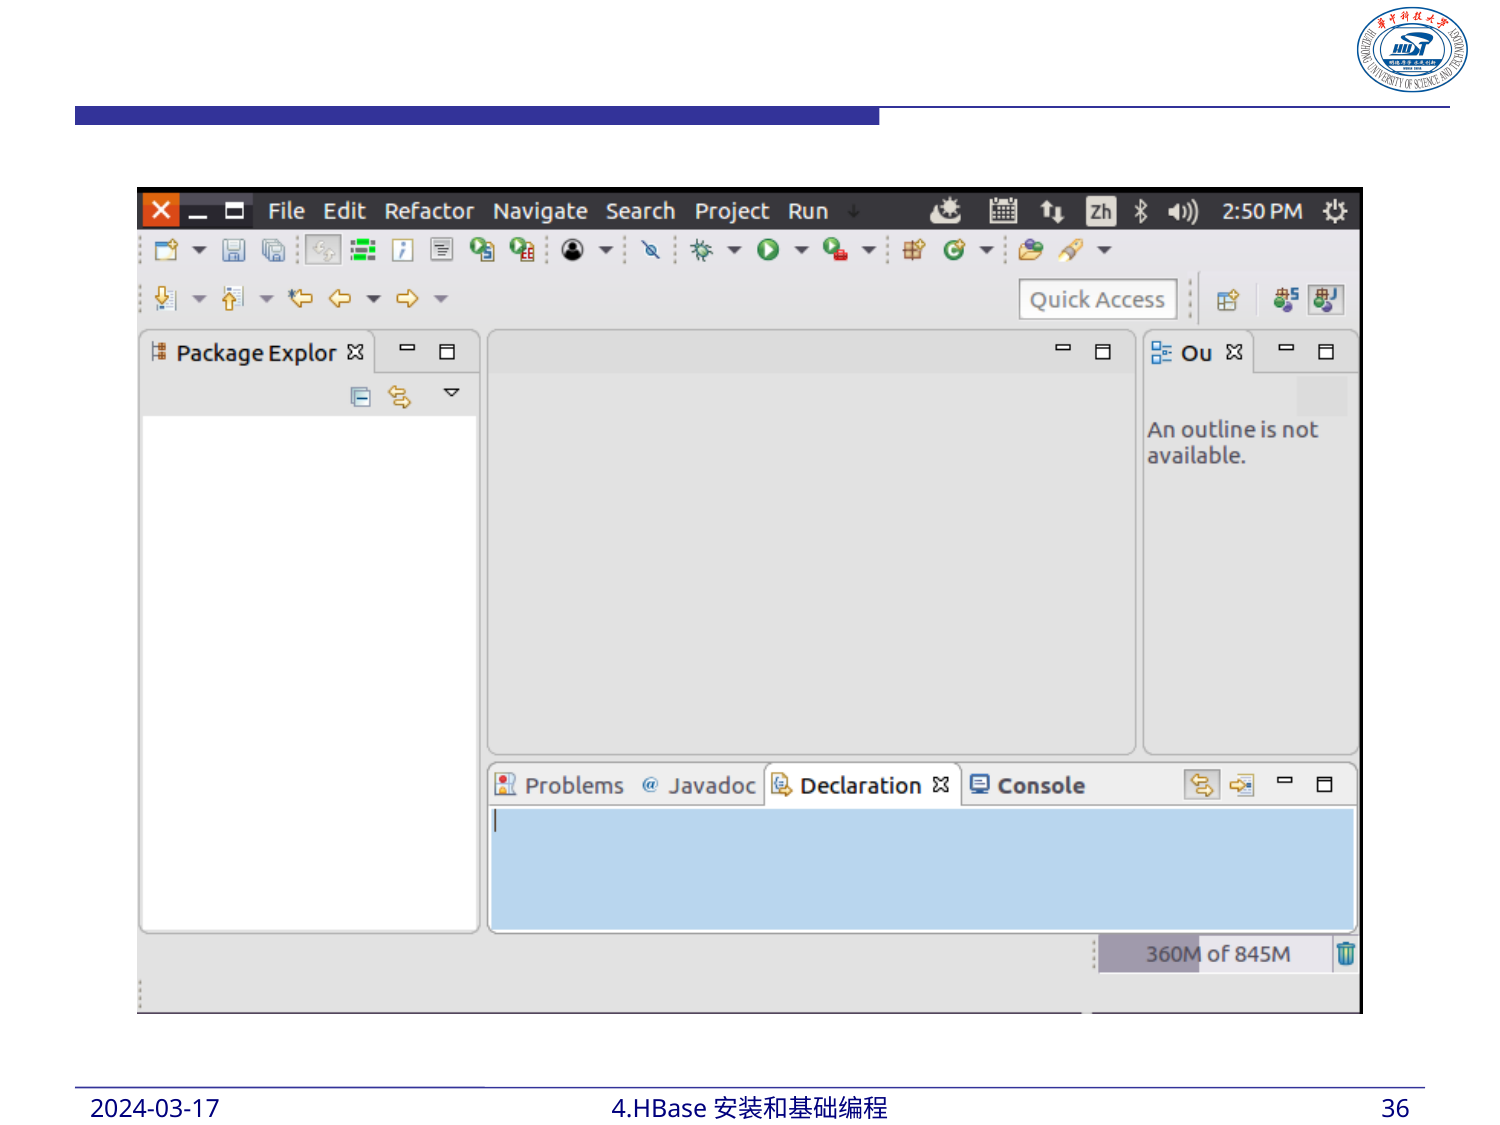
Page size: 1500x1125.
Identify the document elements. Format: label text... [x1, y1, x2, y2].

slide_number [75, 1084, 400, 1125]
slide_number 36 [1100, 1084, 1425, 1125]
footer 4.HBase安装和基础编程 [512, 1084, 988, 1125]
picture [1350, 0, 1475, 99]
picture [137, 187, 1363, 1014]
